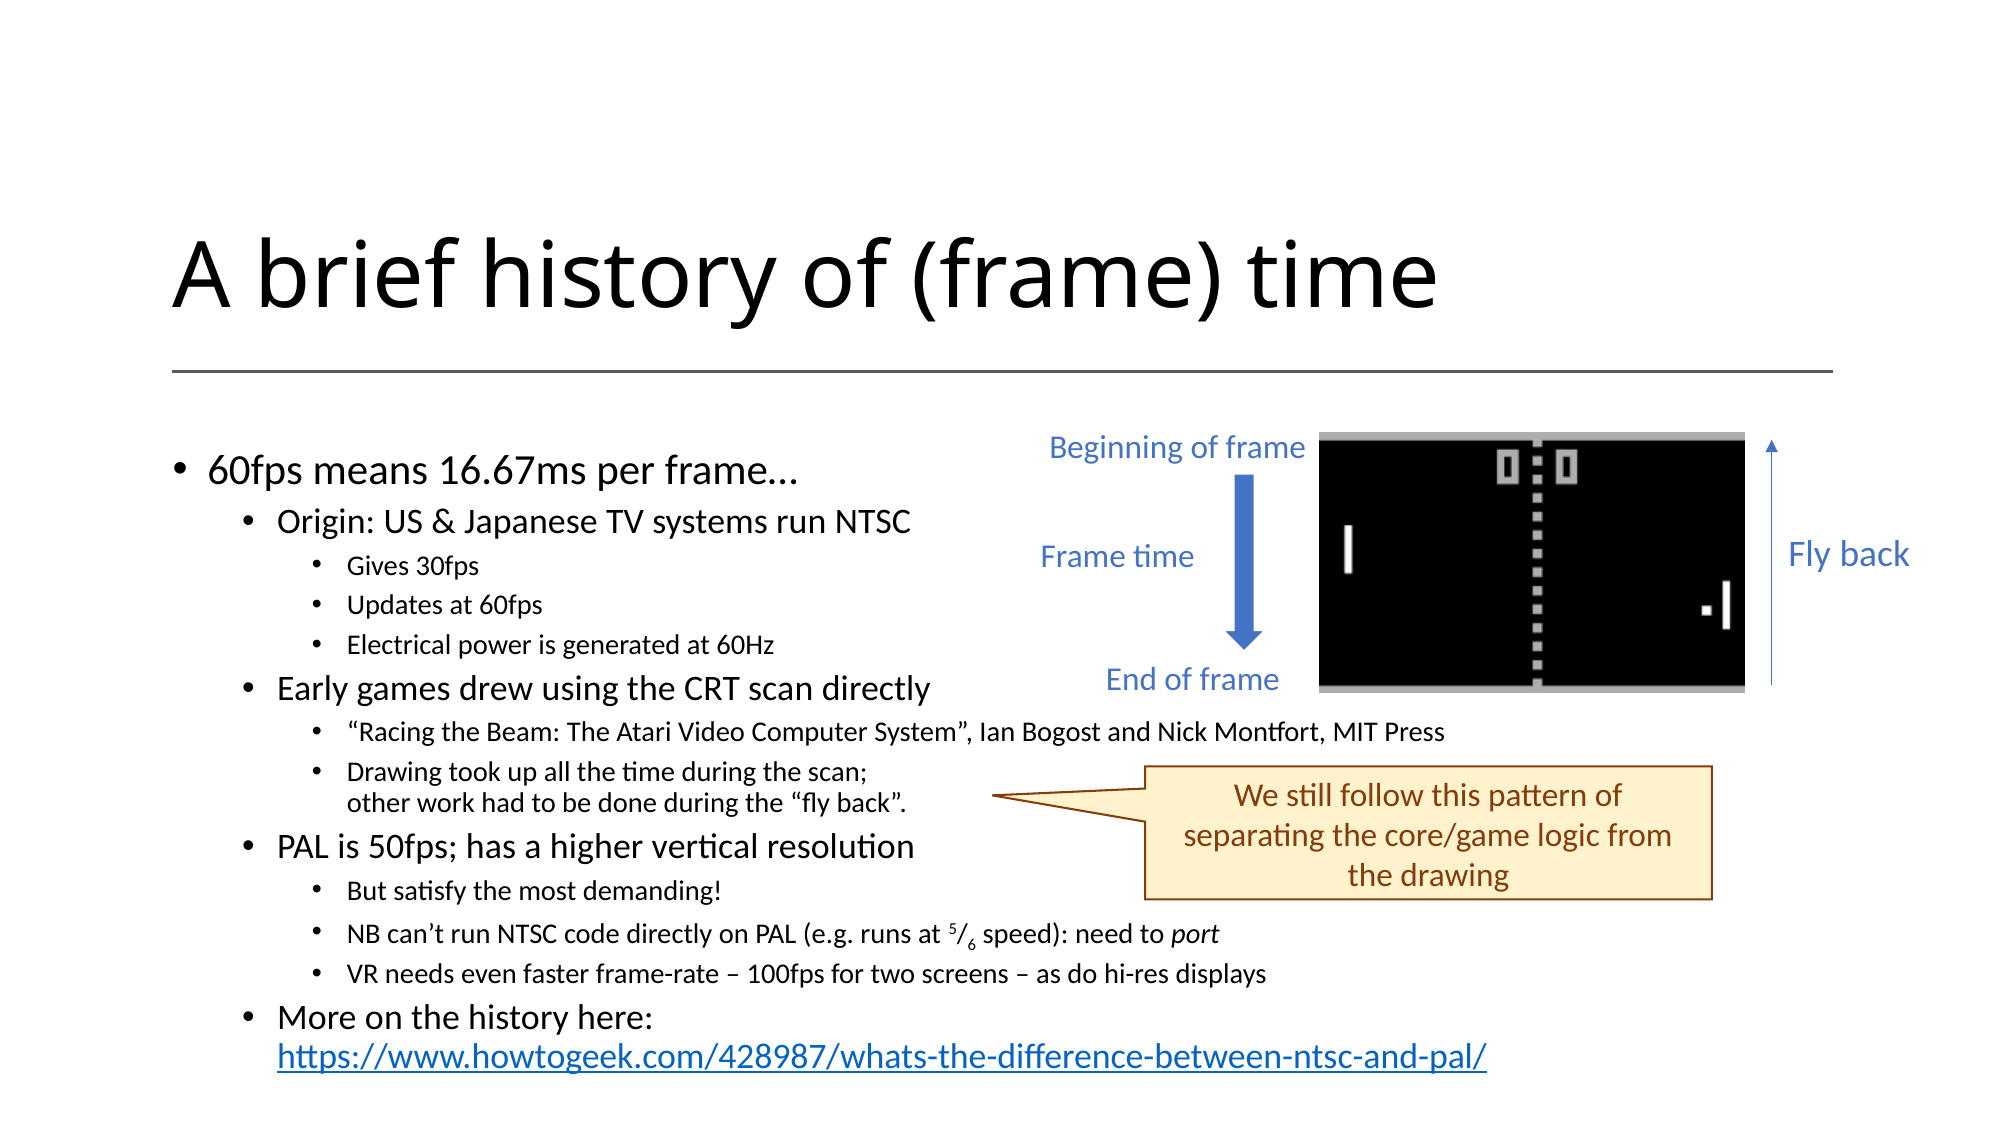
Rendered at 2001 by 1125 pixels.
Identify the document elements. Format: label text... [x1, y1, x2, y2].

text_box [1025, 418, 1927, 706]
title A brief history of (frame) time [157, 160, 1895, 335]
list 60fps means 16.67ms per frame… Origin: US & Japanese TV systems run NTSC Gives 30fps Updates at 60fps Electrical power is generated at 60Hz Early games drew using the CRT scan directly “Racing the Beam: The Atari Video Computer System”, Ian Bogost and Nick Montfort, MIT Press Drawing took up all the time during the scan; other work had to be done during the “fly back”. PAL is 50fps; has a higher vertical resolution But satisfy the most demanding! NB can’t run NTSC code directly on PAL (e.g. runs at 5/6 speed): need to port VR needs even faster frame-rate – 100fps for two screens – as do hi-res displays More on the history here: https://www.howtogeek.com/428987/whats-the-difference-between-ntsc-and-pal/ [157, 440, 1844, 1089]
text_box We still follow this pattern of separating the core/game logic from the drawing [991, 765, 1713, 901]
